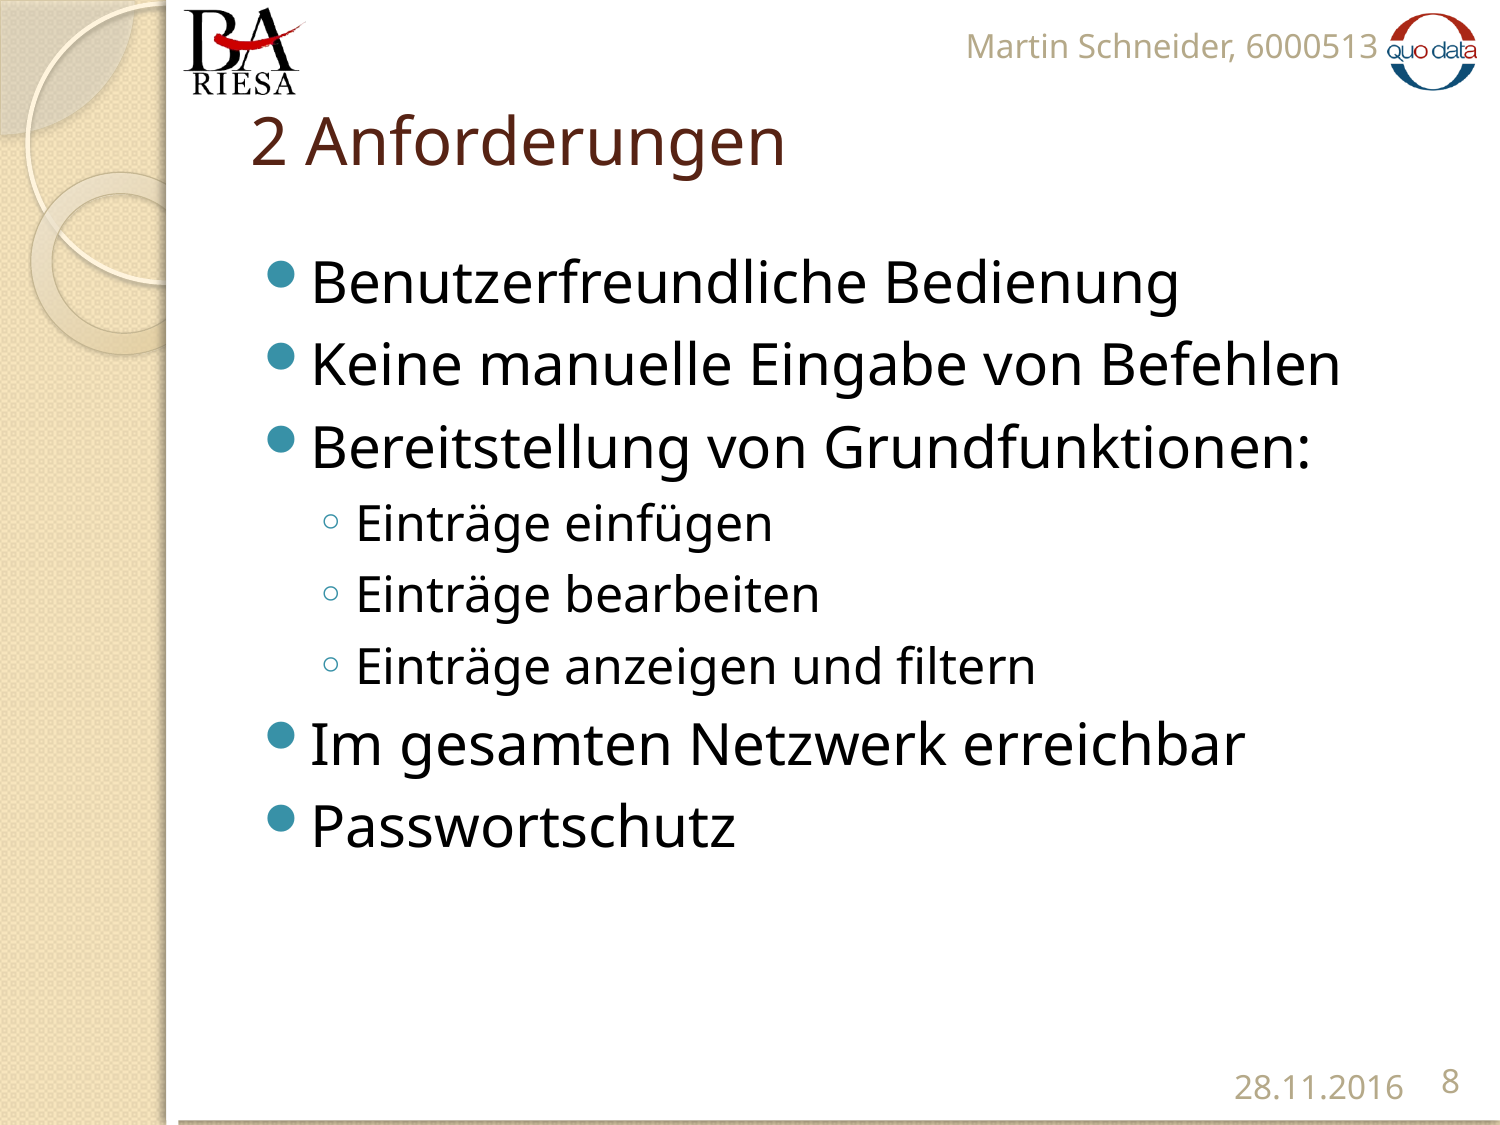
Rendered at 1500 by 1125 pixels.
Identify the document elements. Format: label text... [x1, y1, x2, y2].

list Benutzerfreundliche Bedienung Keine manuelle Eingabe von Befehlen Bereitstellung von Grundfunktionen: Einträge einfügen Einträge bearbeiten Einträge anzeigen und filtern Im gesamten Netzwerk erreichbar Passwortschutz [235, 237, 1466, 1025]
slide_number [1068, 1035, 1419, 1114]
footer Martin Schneider, 6000513 [950, 15, 1424, 78]
picture [183, 7, 307, 95]
title 2 Anforderungen [235, 45, 1466, 233]
picture [1387, 7, 1477, 96]
slide_number 8 [1413, 1034, 1488, 1113]
